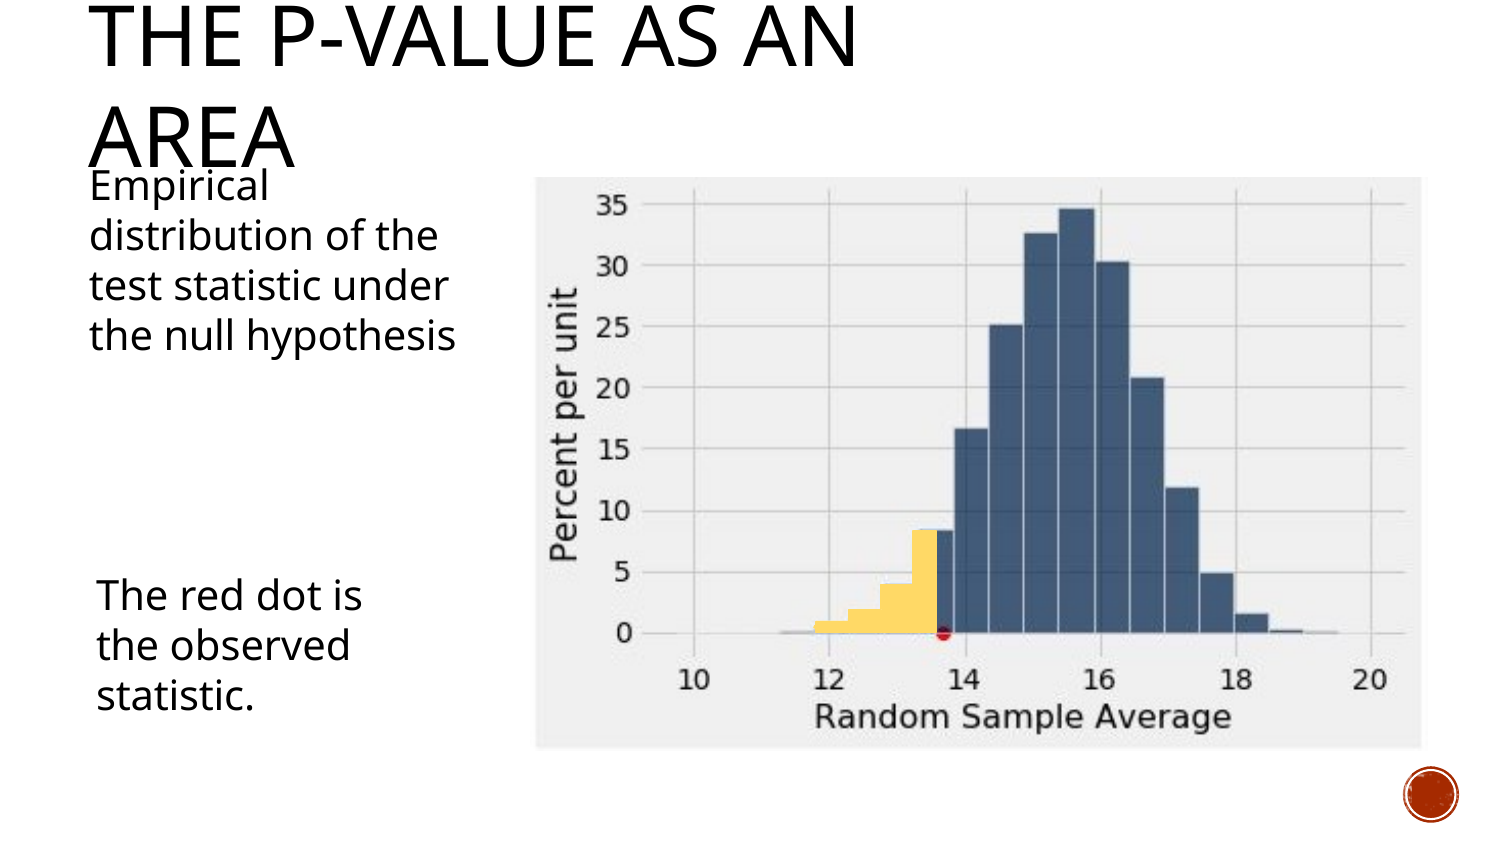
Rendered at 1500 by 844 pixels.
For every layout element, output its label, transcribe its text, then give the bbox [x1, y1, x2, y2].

text_box The red dot is the observed statistic. [94, 566, 432, 720]
text_box Empirical distribution of the test statistic under the null hypothesis [86, 156, 475, 359]
title The P-Value as an Area [86, 0, 913, 185]
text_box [533, 180, 1425, 748]
